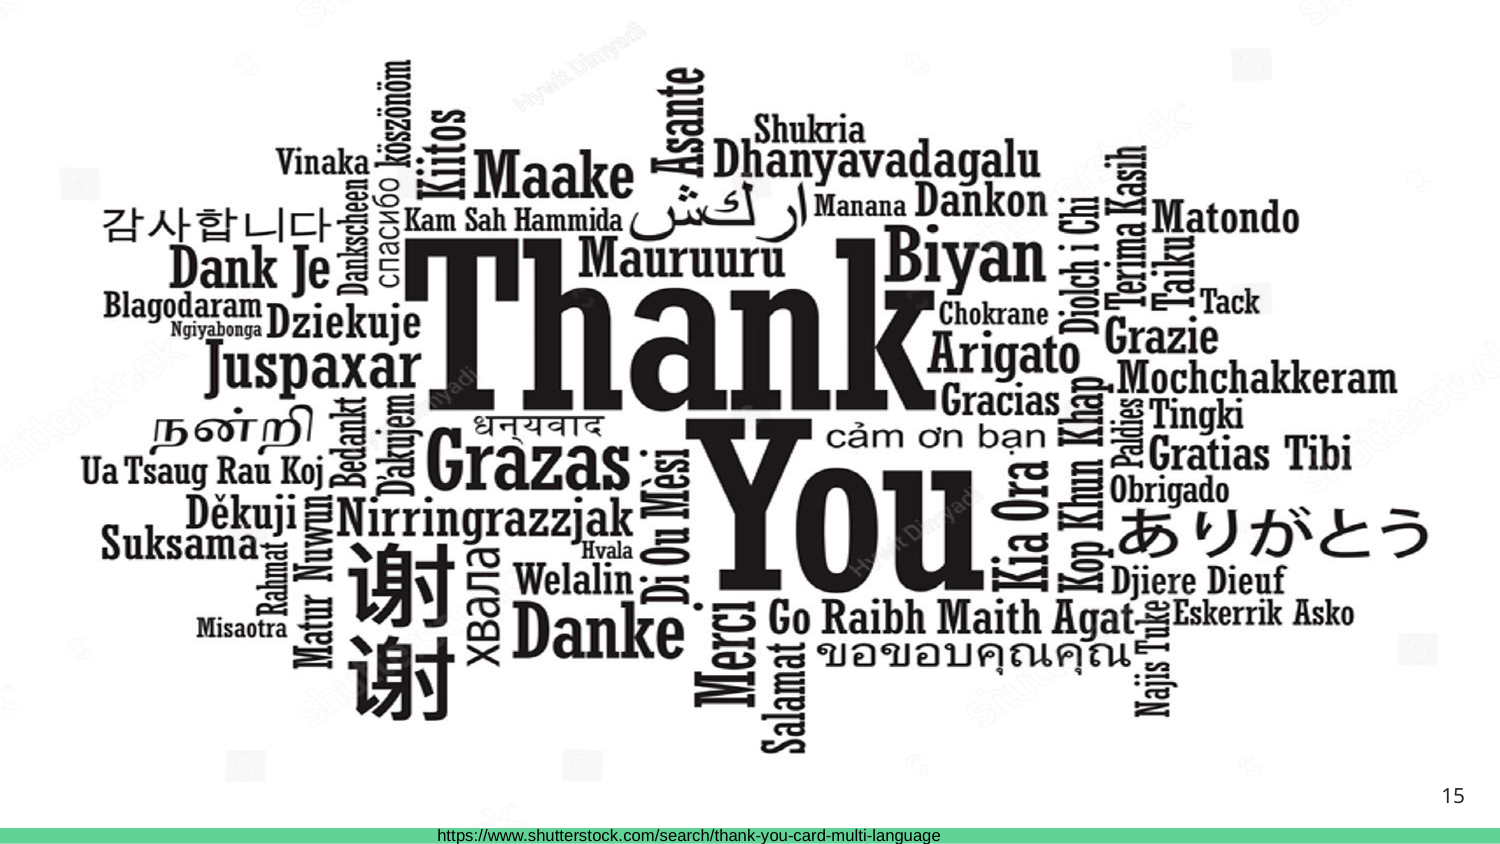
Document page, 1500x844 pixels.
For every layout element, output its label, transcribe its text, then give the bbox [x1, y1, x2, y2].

text_box https://www.shutterstock.com/search/thank-you-card-multi-language [422, 837, 1370, 844]
picture [0, 0, 1500, 828]
